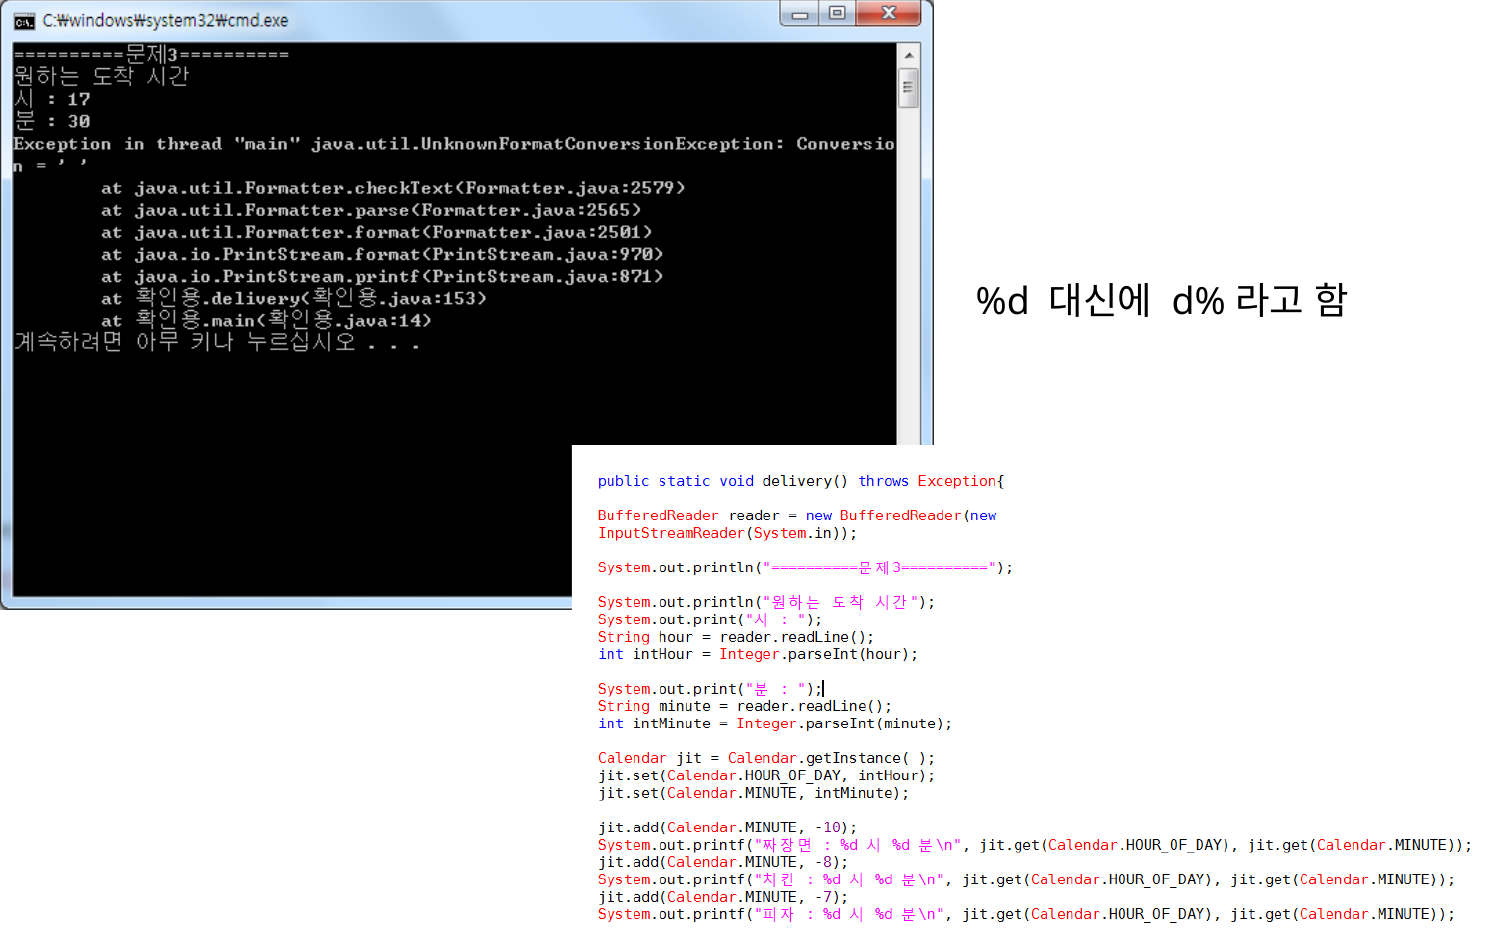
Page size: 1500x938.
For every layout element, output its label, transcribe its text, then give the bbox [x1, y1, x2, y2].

picture [0, 0, 1500, 938]
text_box %d 대신에 d%라고 함 [960, 269, 1477, 330]
